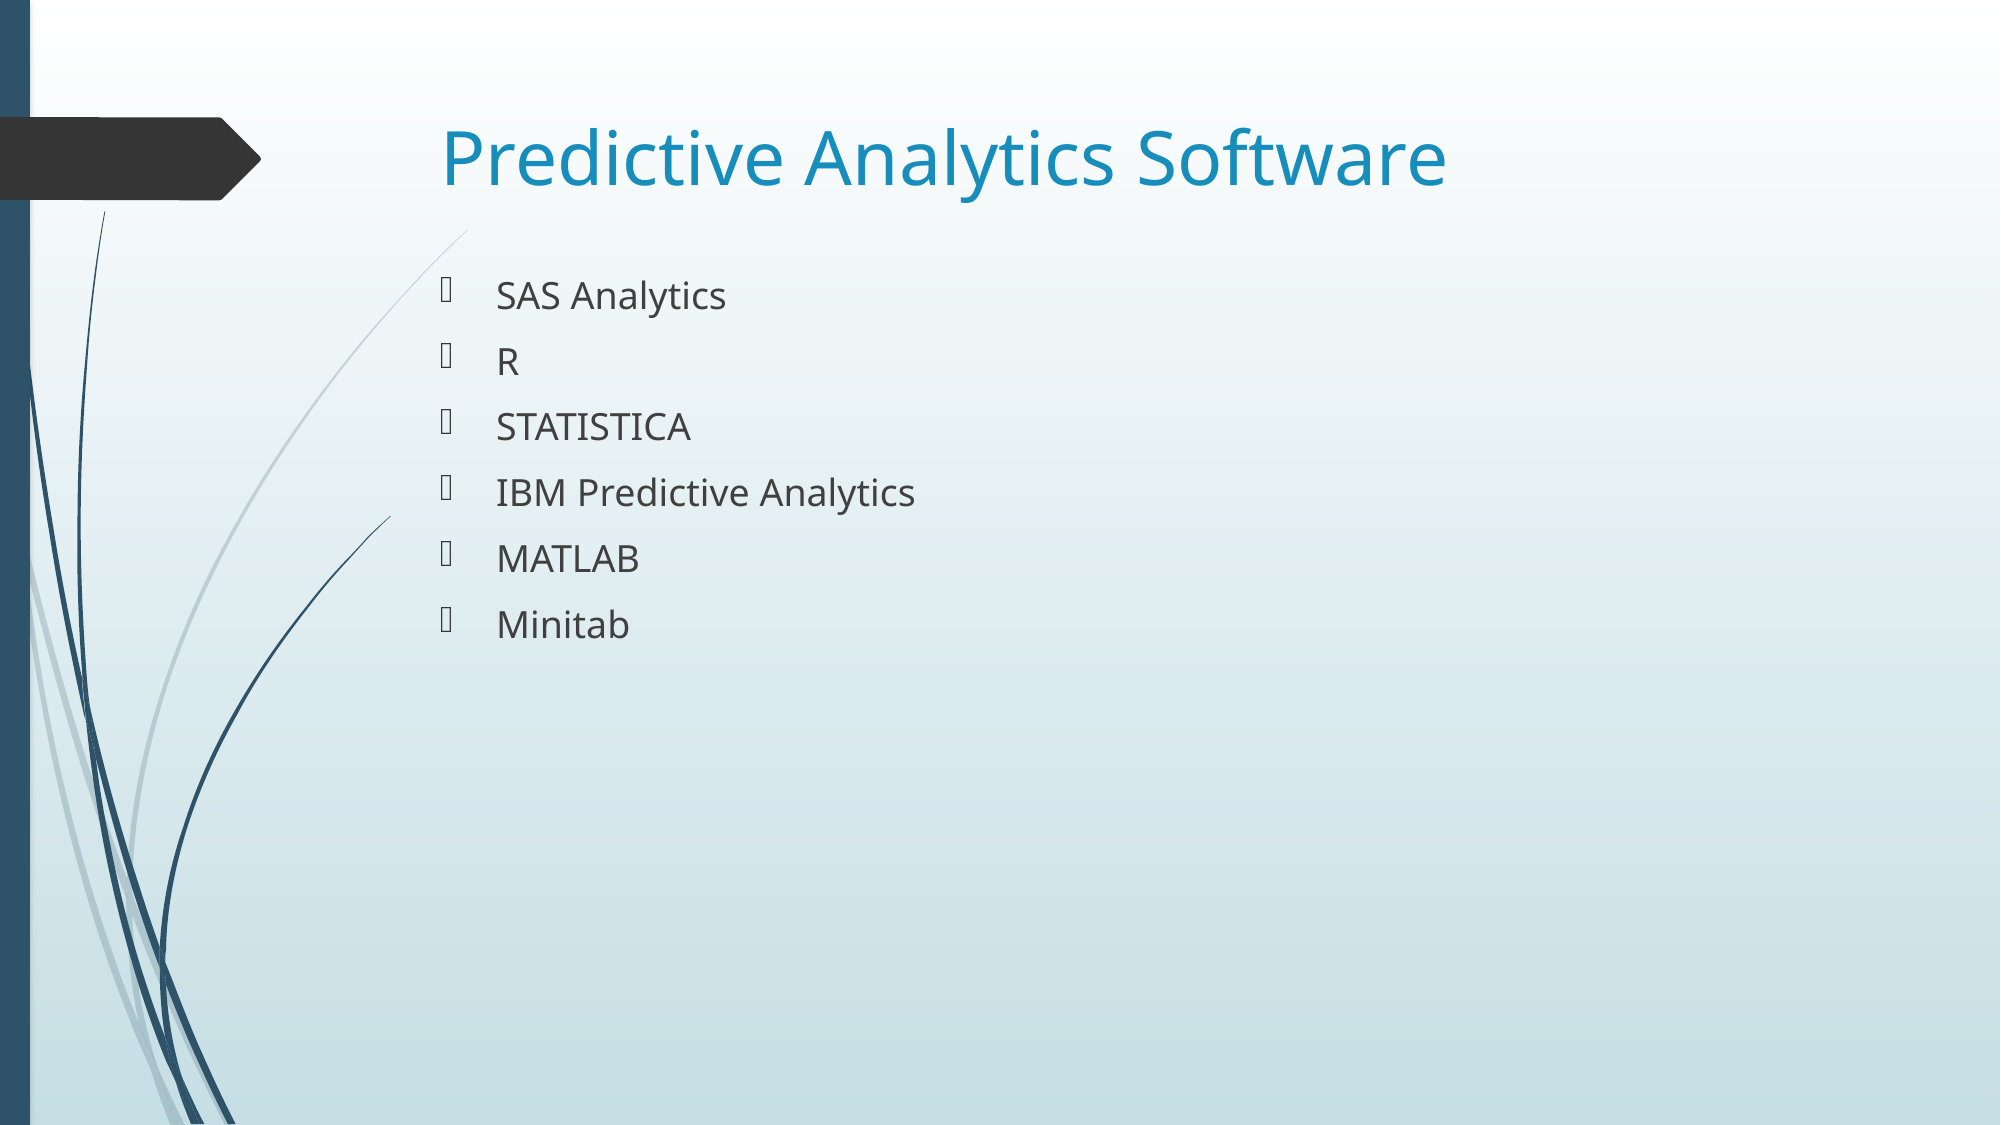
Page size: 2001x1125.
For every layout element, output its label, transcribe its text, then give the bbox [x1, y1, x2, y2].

list SAS Analytics R STATISTICA IBM Predictive Analytics MATLAB Minitab [424, 264, 1888, 970]
title Predictive Analytics Software [425, 102, 1888, 264]
